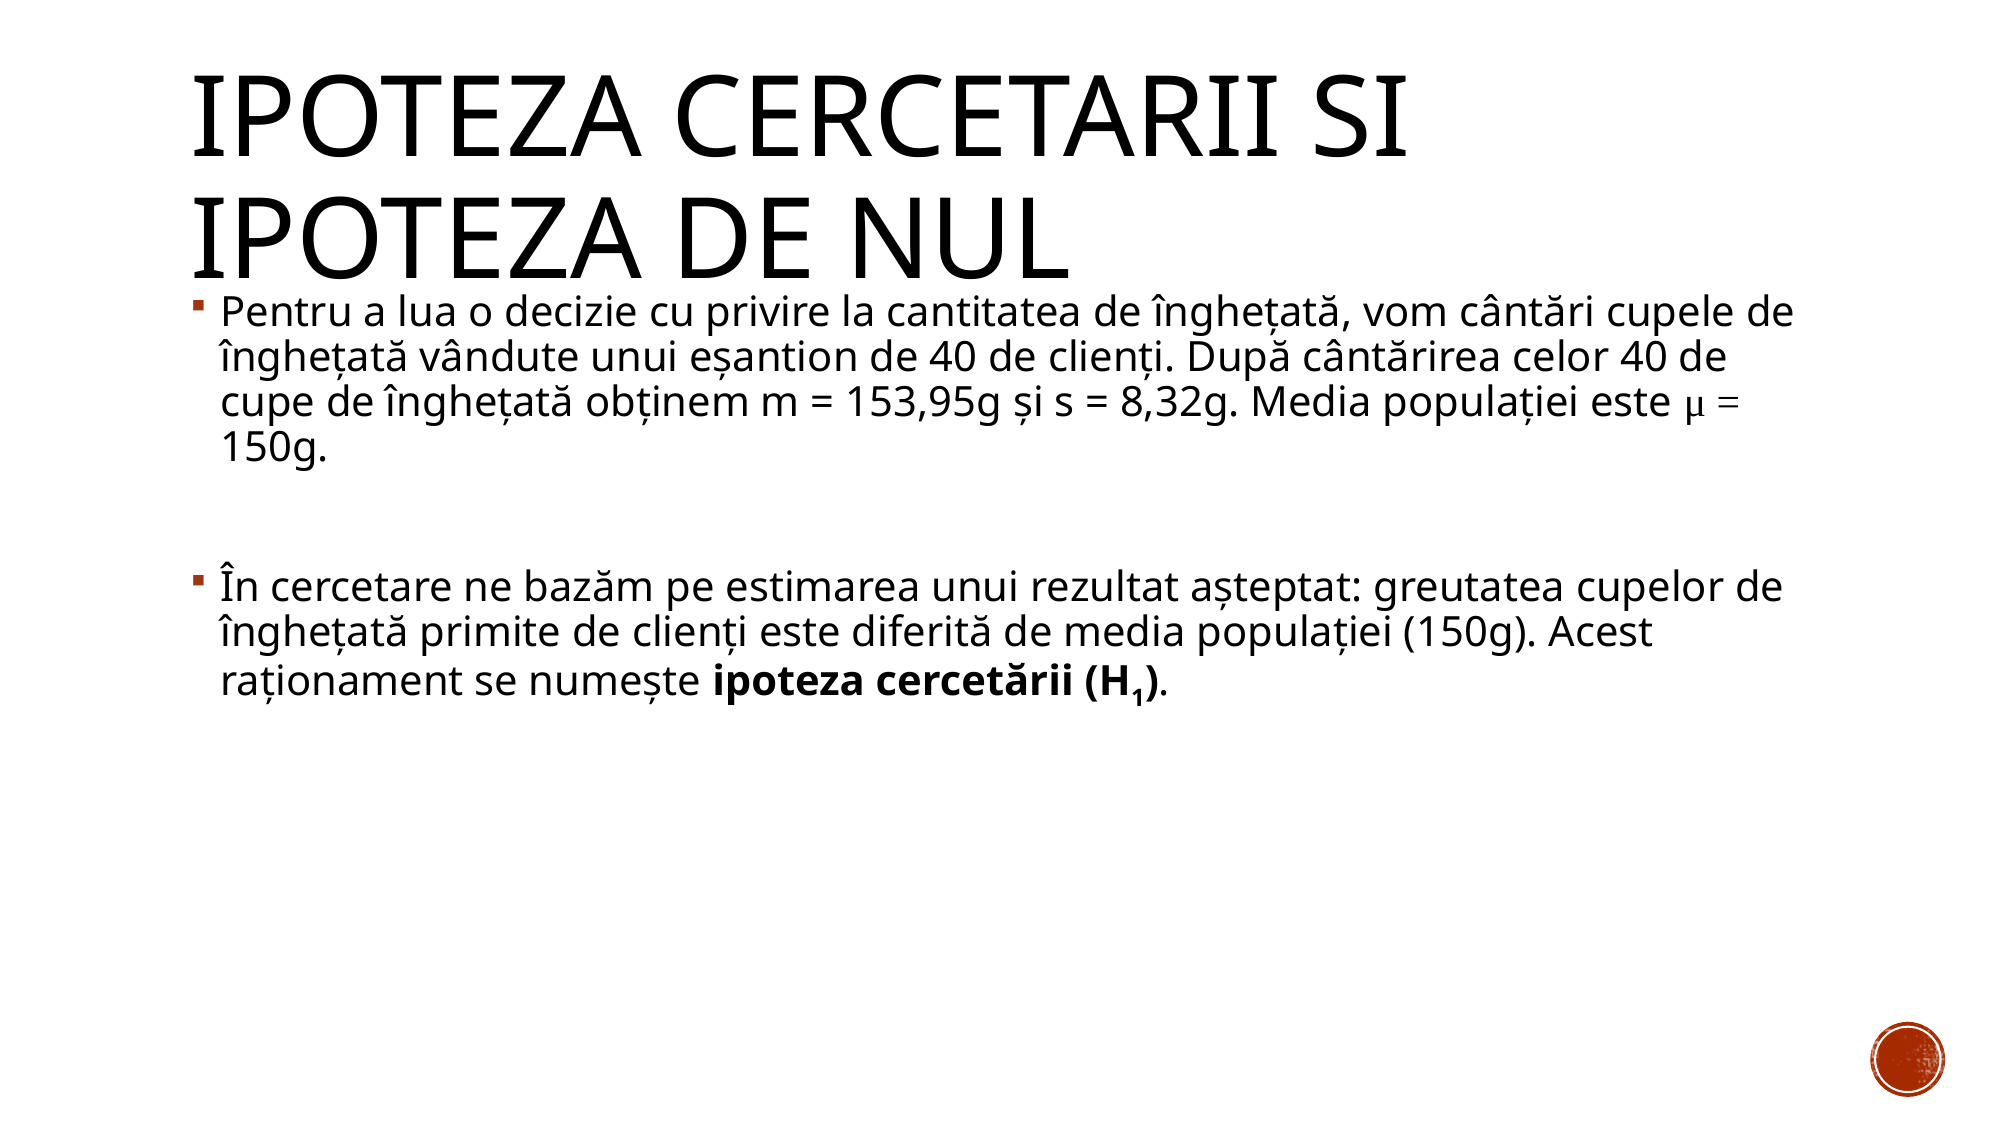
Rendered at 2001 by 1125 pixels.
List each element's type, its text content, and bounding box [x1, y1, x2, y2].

title Ipoteza cercetarii si ipoteza de nul [175, 79, 1826, 282]
list Pentru a lua o decizie cu privire la cantitatea de înghețată, vom cântări cupele de înghețată vândute unui eșantion de 40 de clienți. După cântărirea celor 40 de cupe de înghețată obținem m = 153,95g și s = 8,32g. Media populației este μ = 150g. În cercetare ne bazăm pe estimarea unui rezultat așteptat: greutatea cupelor de înghețată primite de clienți este diferită de media populației (150g). Acest raționament se numește ipoteza cercetării (H1). [175, 282, 1826, 1013]
